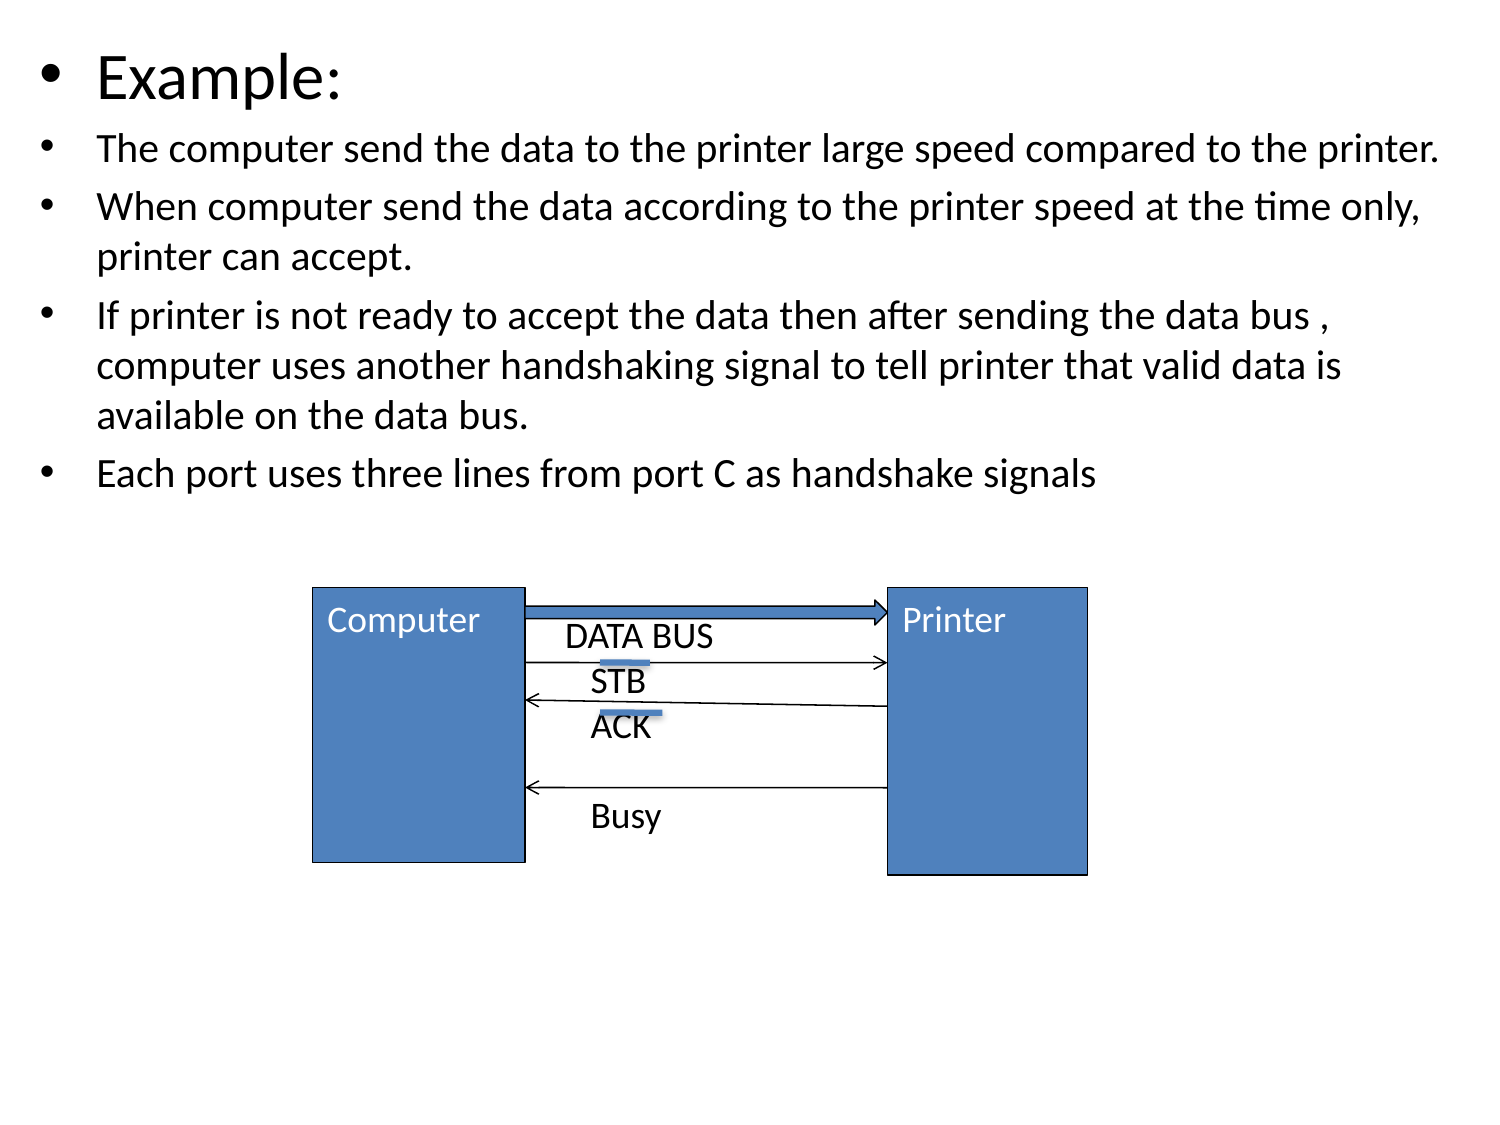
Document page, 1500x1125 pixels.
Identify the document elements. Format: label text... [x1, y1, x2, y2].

list Example: The computer send the data to the printer large speed compared to the printer. When computer send the data according to the printer speed at the time only, printer can accept. If printer is not ready to accept the data then after sending the data bus , computer uses another handshaking signal to tell printer that valid data is available on the data bus. Each port uses three lines from port C as handshake signals [24, 24, 1475, 1088]
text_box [312, 587, 1088, 876]
